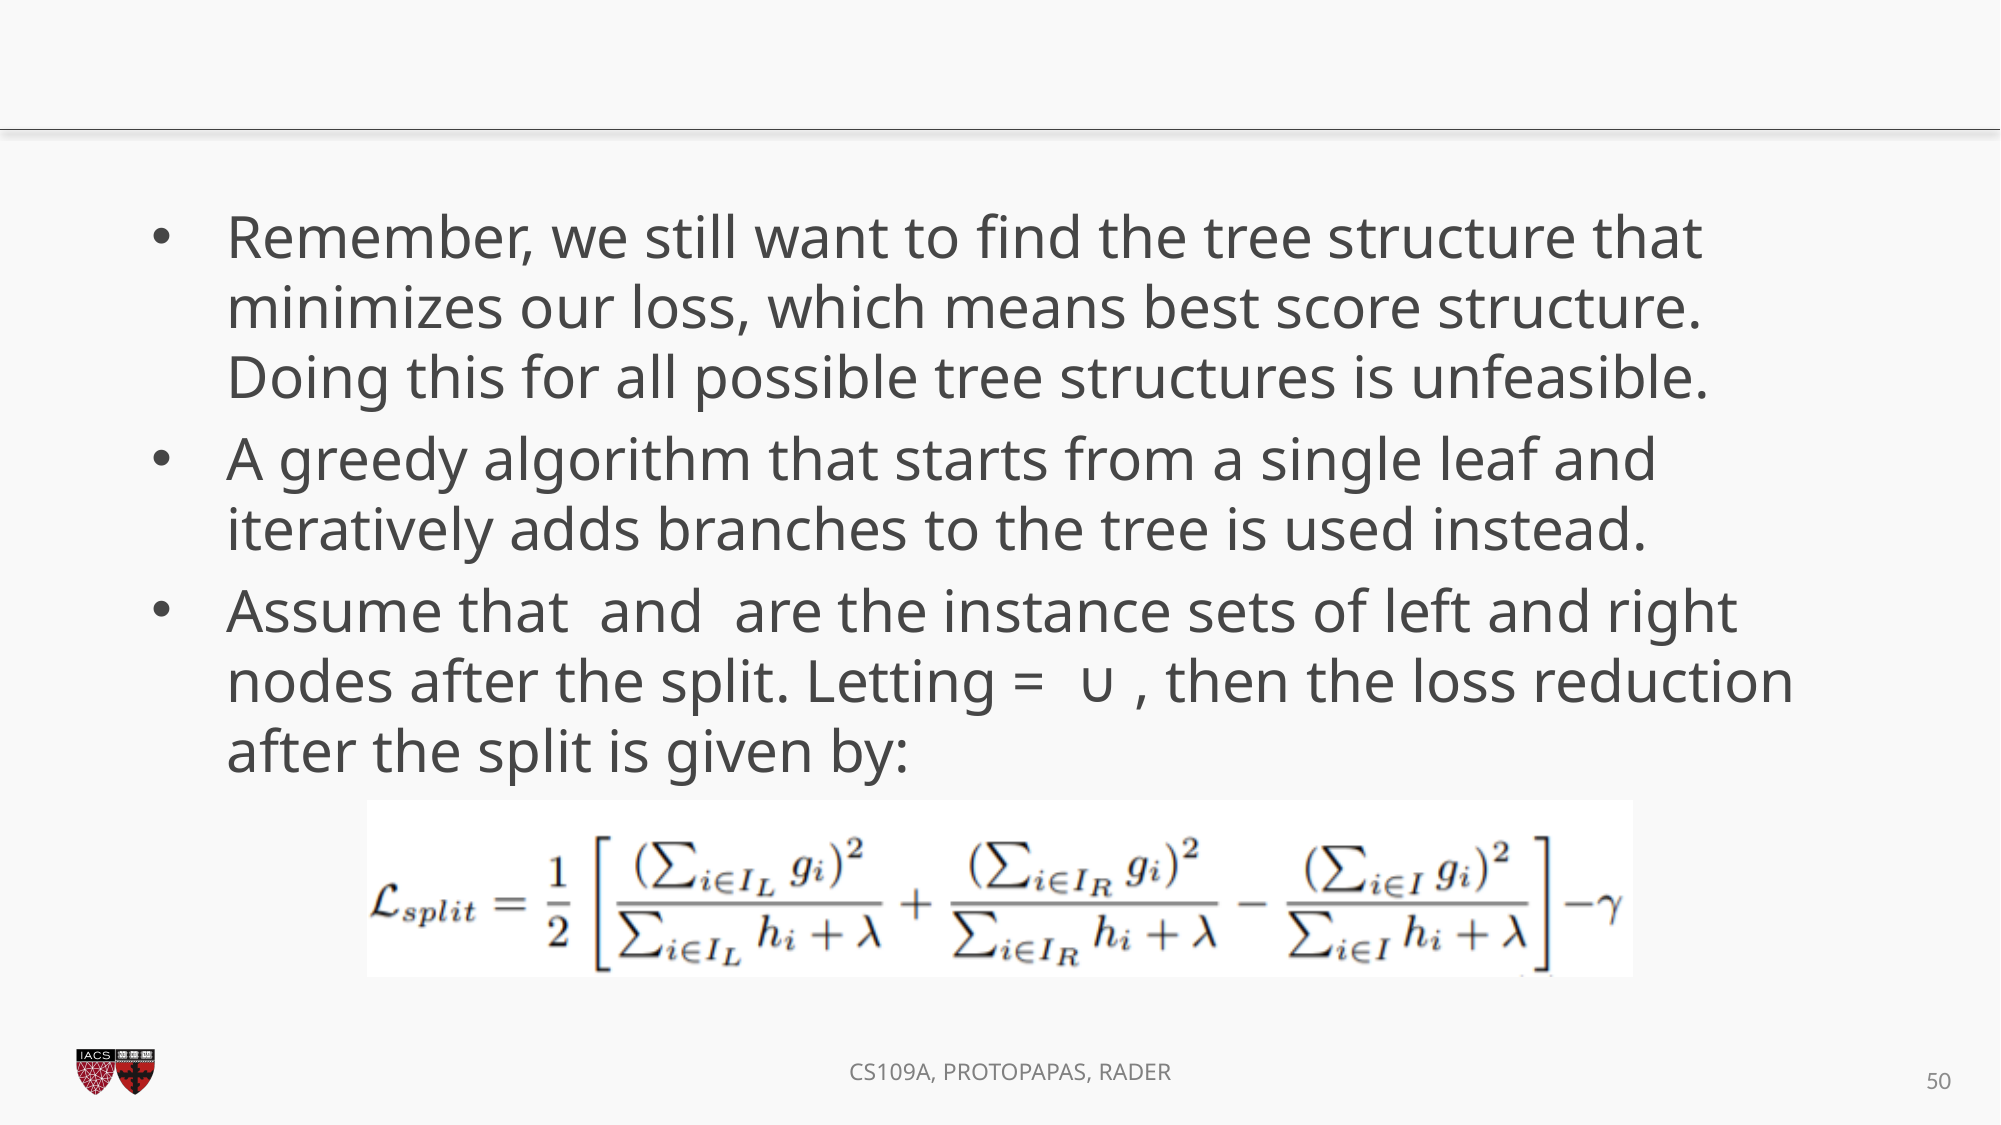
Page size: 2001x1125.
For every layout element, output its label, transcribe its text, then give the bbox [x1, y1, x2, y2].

picture [367, 799, 1633, 977]
picture [75, 1049, 155, 1095]
slide_number 50 [1500, 1050, 1967, 1110]
